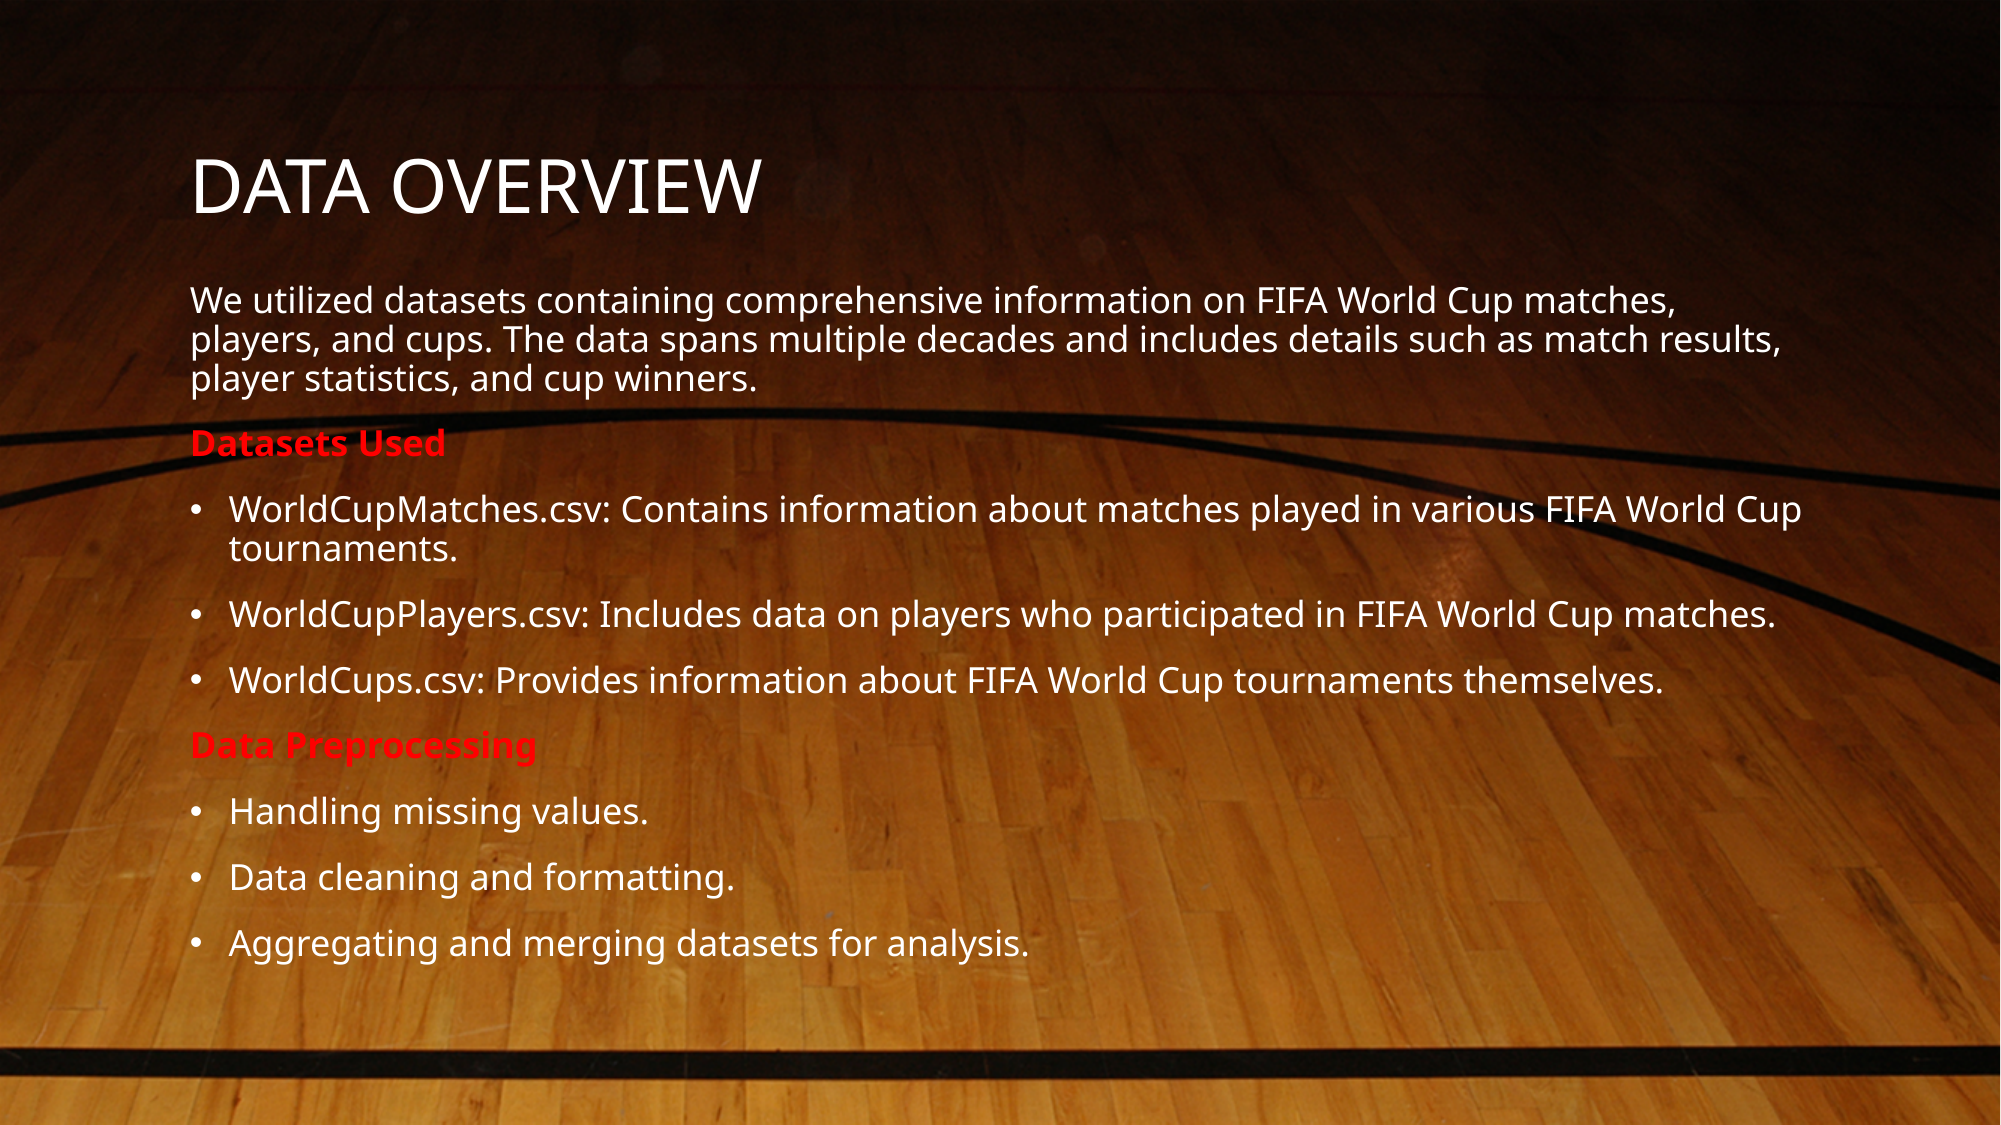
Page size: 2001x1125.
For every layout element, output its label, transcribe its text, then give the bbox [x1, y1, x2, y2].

title DATA OVERVIEW [174, 50, 1825, 238]
picture [0, 0, 2001, 1125]
list We utilized datasets containing comprehensive information on FIFA World Cup matches, players, and cups. The data spans multiple decades and includes details such as match results, player statistics, and cup winners. Datasets Used WorldCupMatches.csv: Contains information about matches played in various FIFA World Cup tournaments. WorldCupPlayers.csv: Includes data on players who participated in FIFA World Cup matches. WorldCups.csv: Provides information about FIFA World Cup tournaments themselves. Data Preprocessing Handling missing values. Data cleaning and formatting. Aggregating and merging datasets for analysis. [174, 275, 1825, 988]
